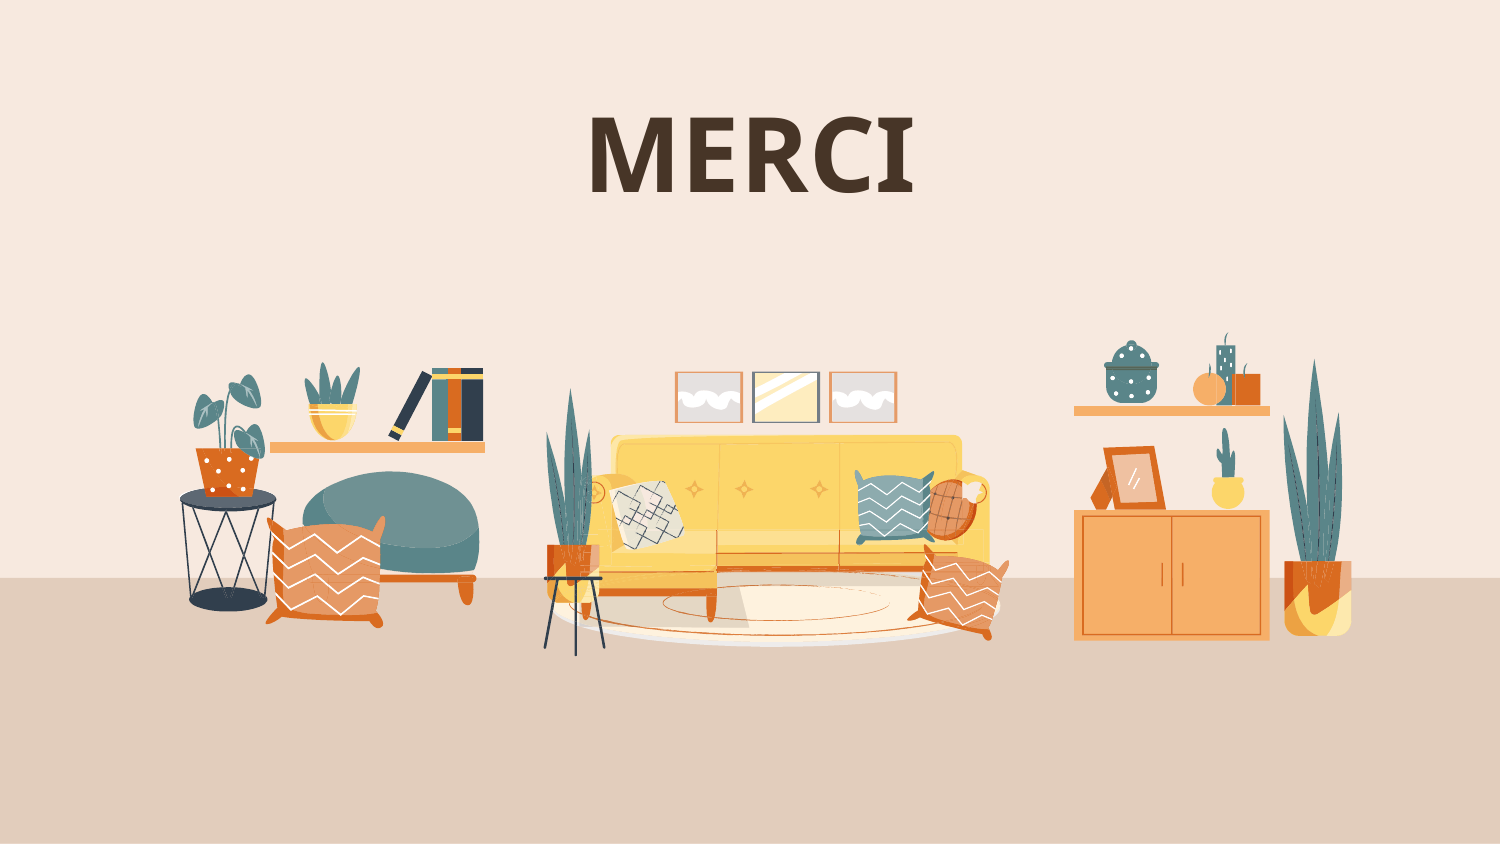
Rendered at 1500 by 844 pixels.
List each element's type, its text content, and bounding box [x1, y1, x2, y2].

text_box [1073, 332, 1352, 642]
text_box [543, 371, 1010, 657]
title MERCI [116, 72, 1384, 167]
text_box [179, 362, 485, 629]
